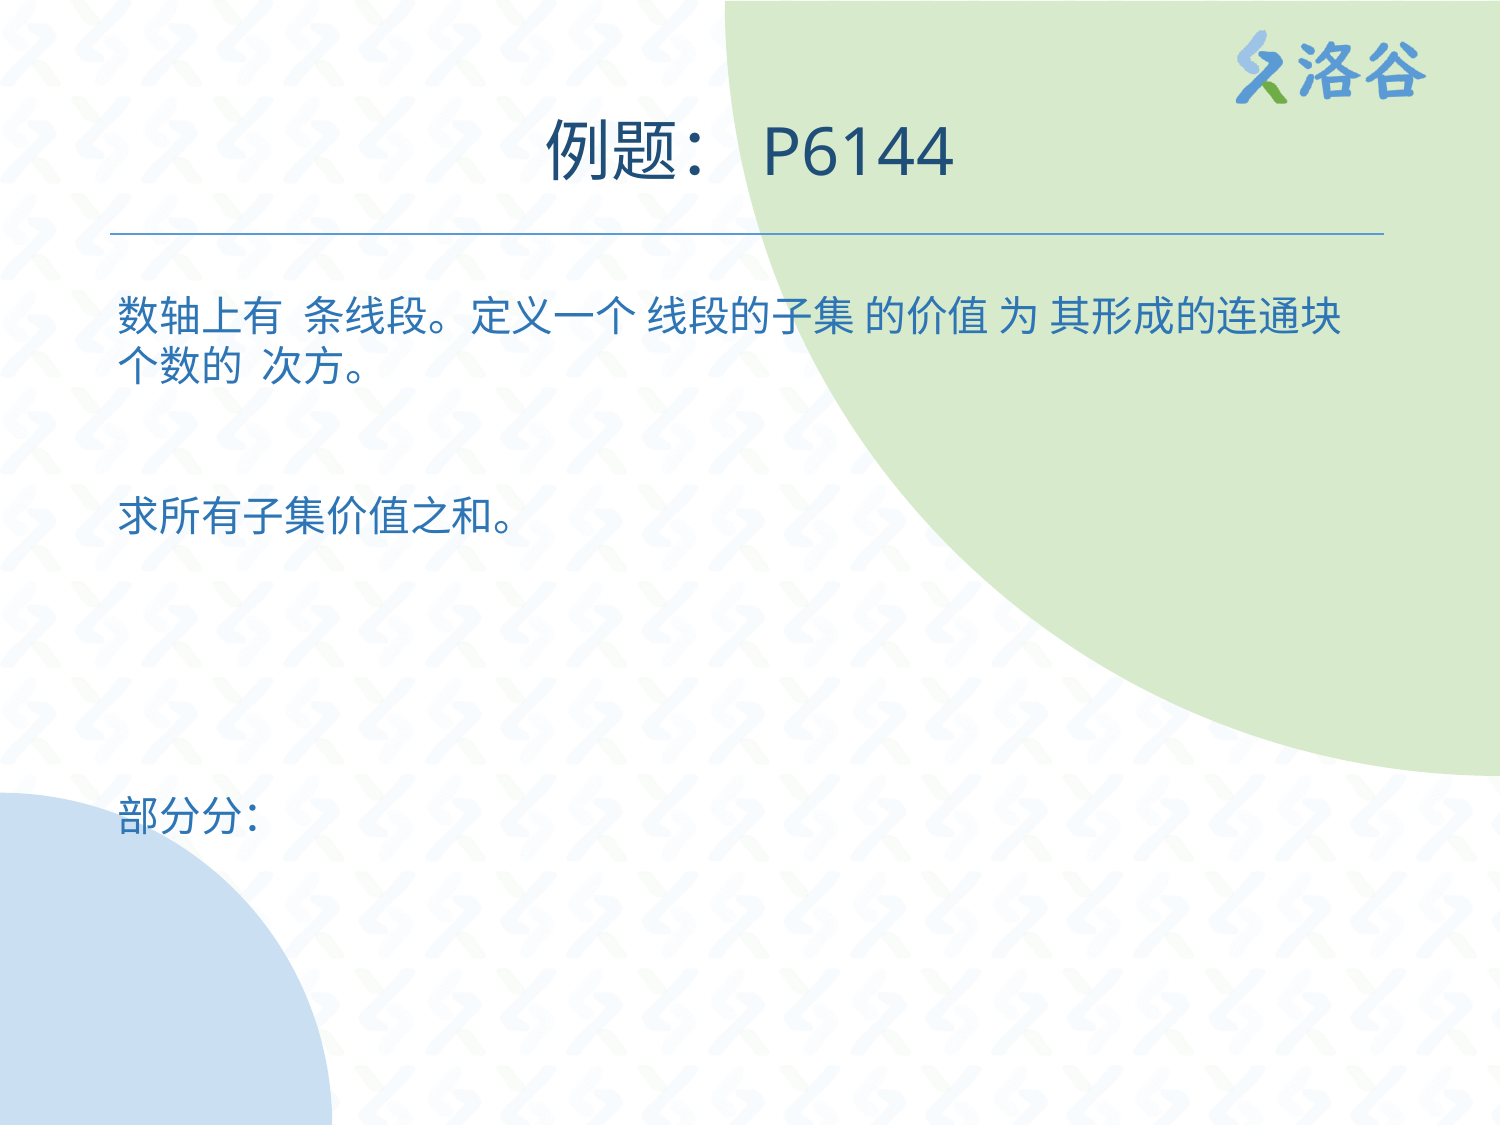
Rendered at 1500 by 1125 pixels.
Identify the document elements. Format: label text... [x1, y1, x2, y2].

title 例题：P6144 [102, 77, 1397, 198]
picture [0, 0, 1500, 1125]
picture [146, 801, 153, 826]
picture [126, 804, 135, 812]
picture [1235, 26, 1427, 108]
